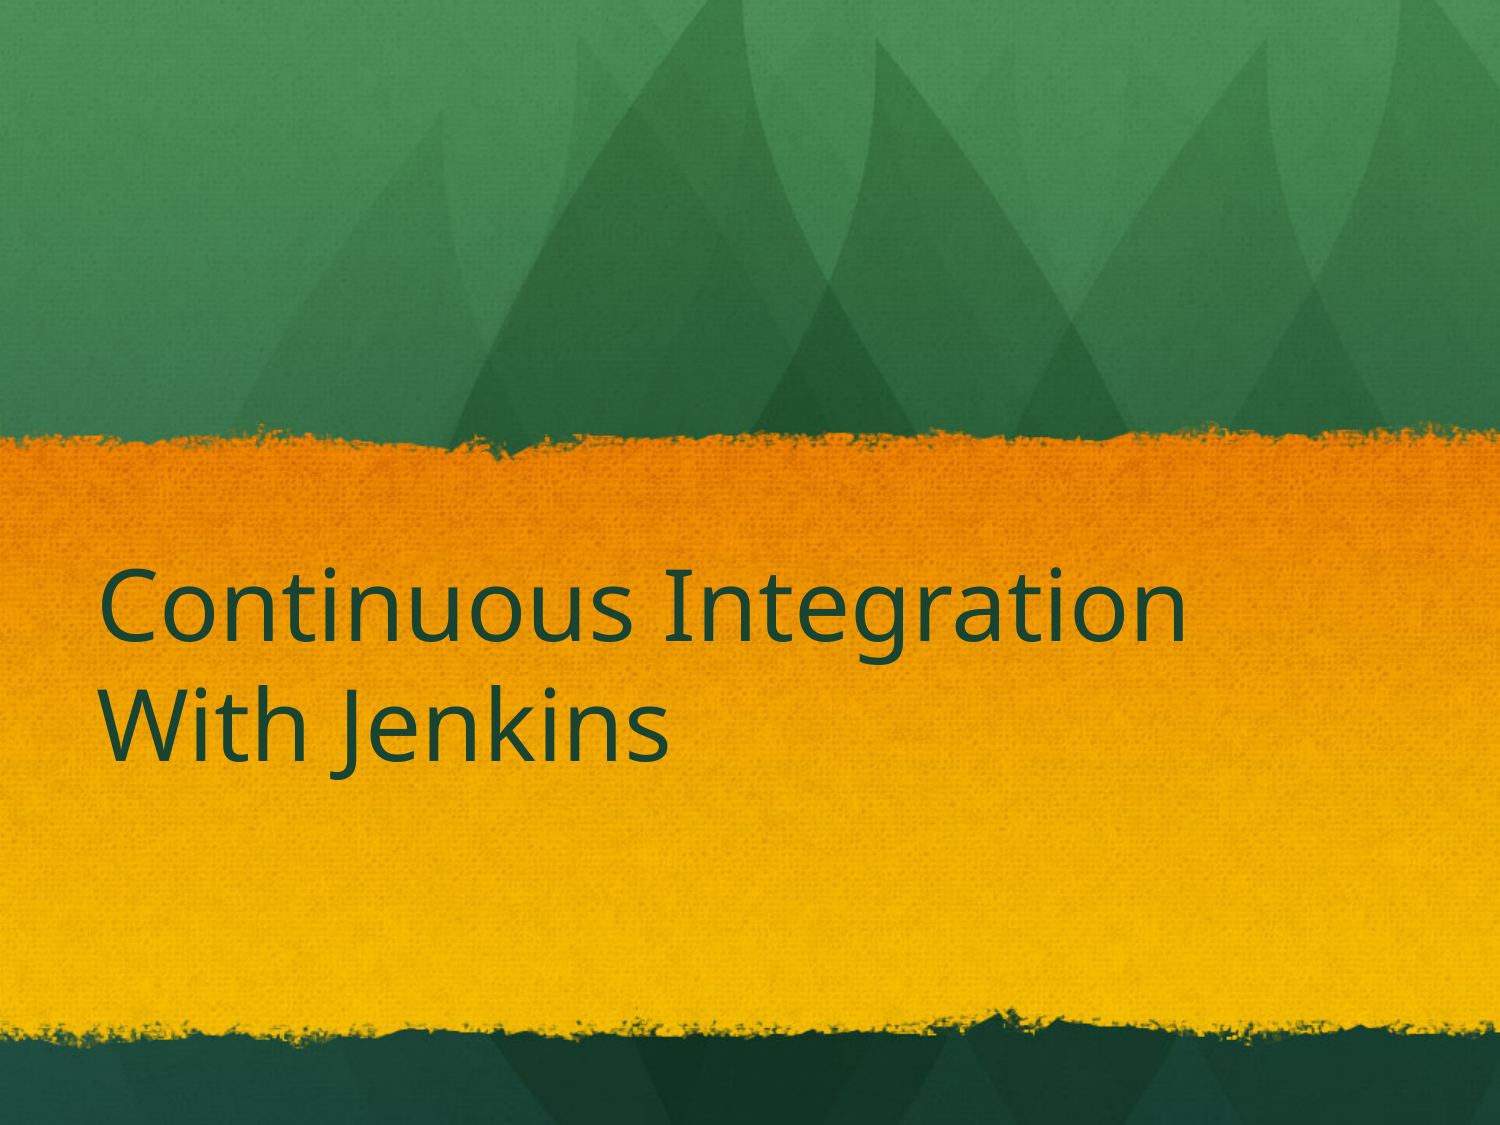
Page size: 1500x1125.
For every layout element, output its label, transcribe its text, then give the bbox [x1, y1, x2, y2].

picture [0, 0, 1500, 1125]
title Continuous Integration With Jenkins [81, 645, 1262, 789]
